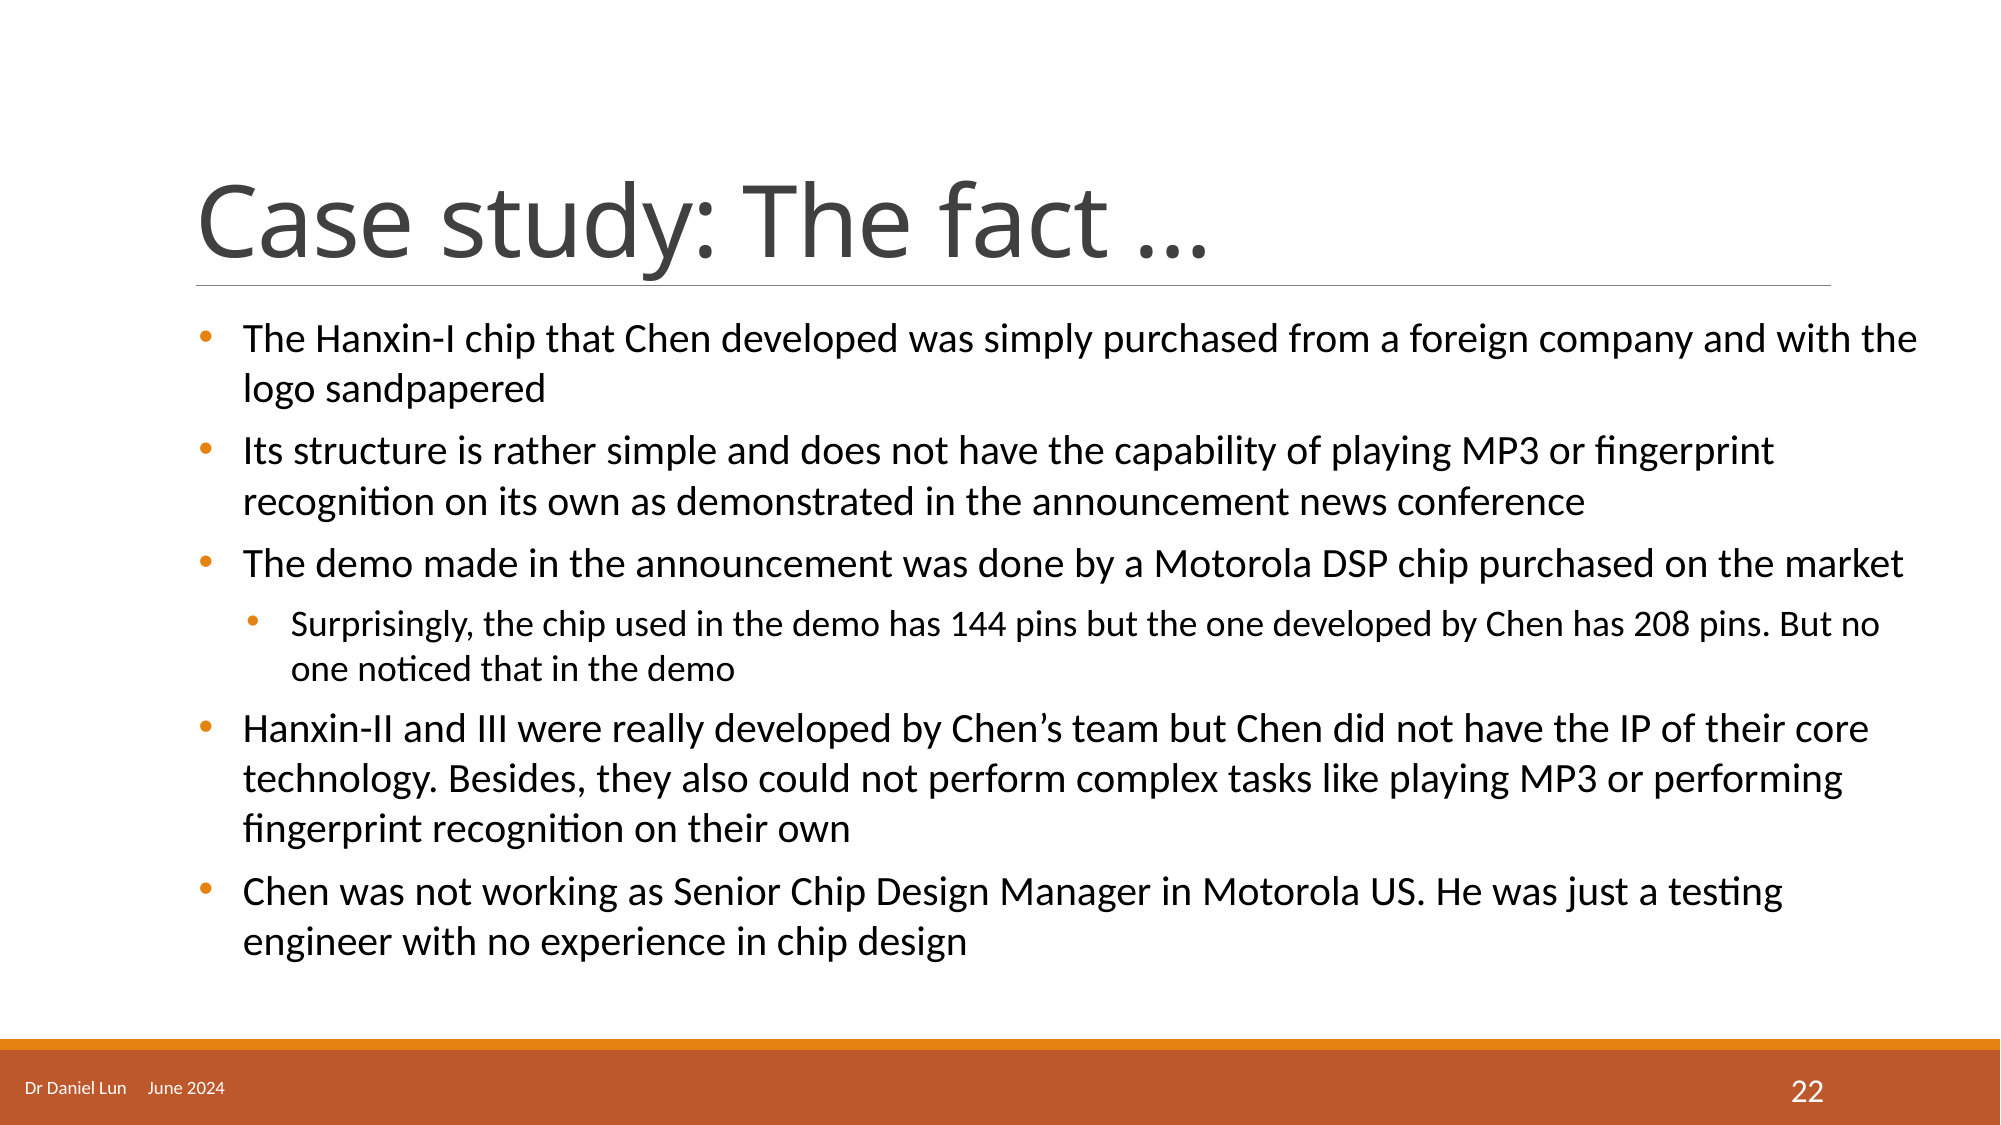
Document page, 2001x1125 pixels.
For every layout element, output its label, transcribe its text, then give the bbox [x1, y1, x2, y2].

title Case study: The fact … [180, 47, 1830, 285]
slide_number 22 [1624, 1059, 1840, 1120]
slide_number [9, 1056, 416, 1117]
list The Hanxin-I chip that Chen developed was simply purchased from a foreign company and with the logo sandpapered Its structure is rather simple and does not have the capability of playing MP3 or fingerprint recognition on its own as demonstrated in the announcement news conference The demo made in the announcement was done by a Motorola DSP chip purchased on the market Surprisingly, the chip used in the demo has 144 pins but the one developed by Chen has 208 pins. But no one noticed that in the demo Hanxin-II and III were really developed by Chen’s team but Chen did not have the IP of their core technology. Besides, they also could not perform complex tasks like playing MP3 or performing fingerprint recognition on their own Chen was not working as Senior Chip Design Manager in Motorola US. He was just a testing engineer with no experience in chip design [198, 303, 1941, 997]
